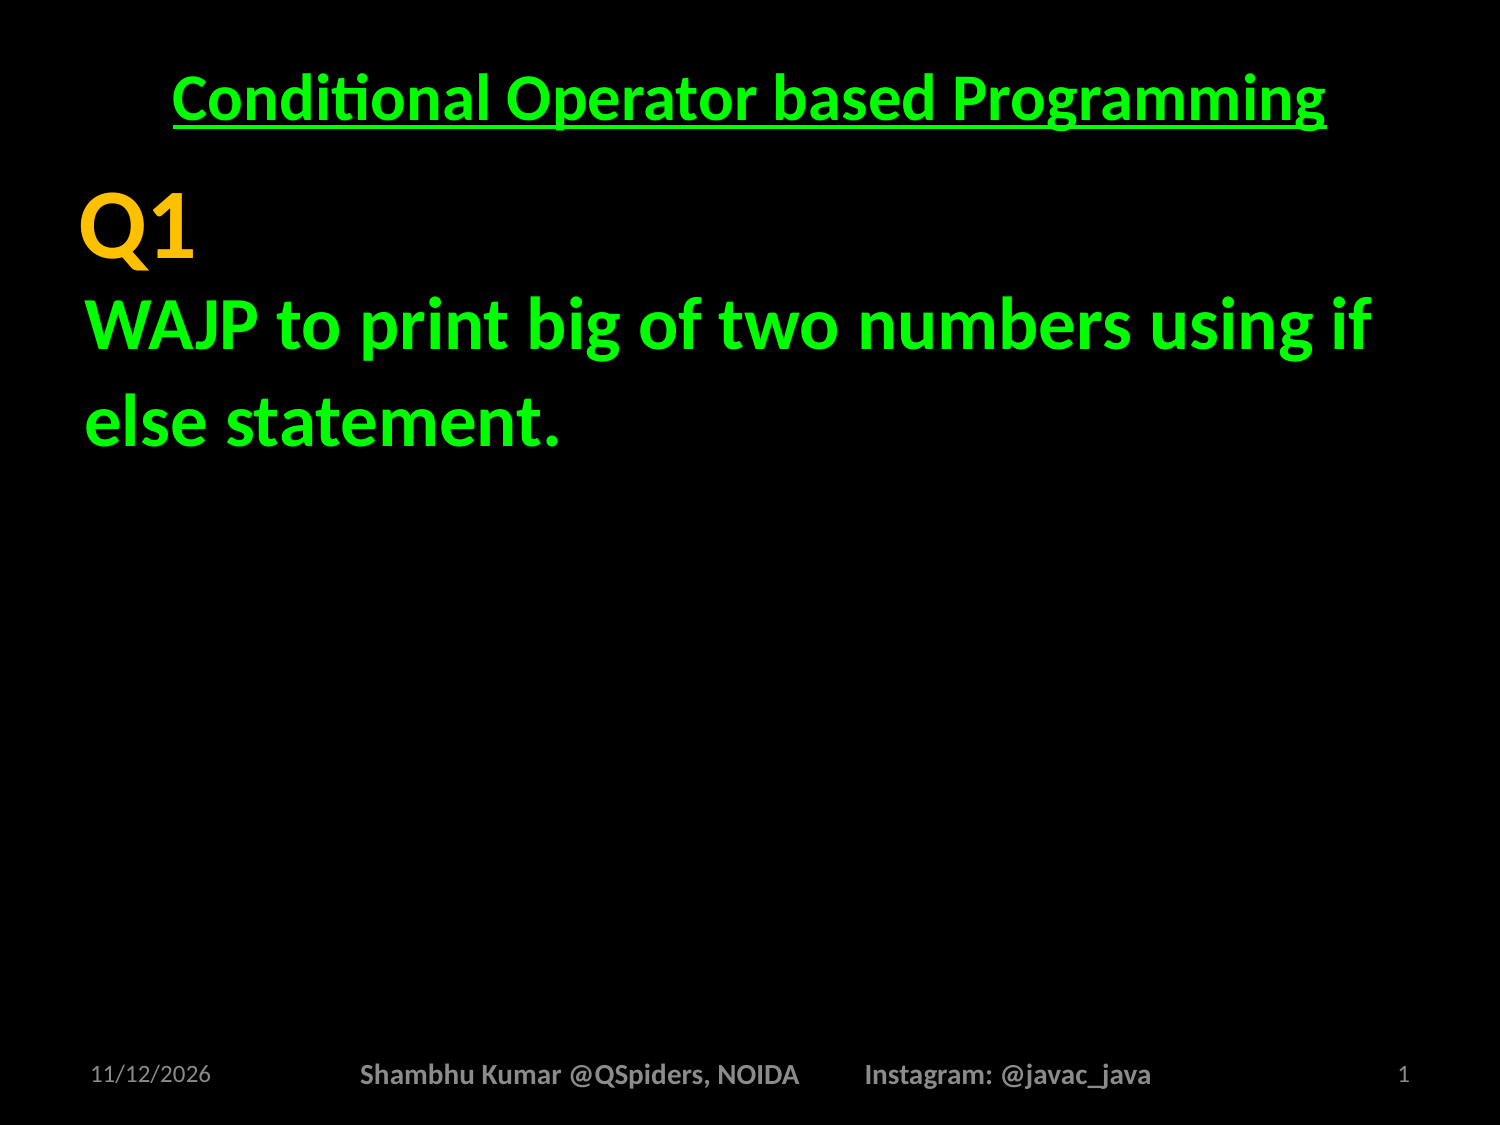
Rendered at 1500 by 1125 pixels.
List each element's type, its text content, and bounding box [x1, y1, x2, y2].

slide_number 1 [1074, 1042, 1425, 1103]
list WAJP to print big of two numbers using if else statement. [69, 72, 1420, 1125]
footer Shambhu Kumar @QSpiders, NOIDA Instagram: @javac_java [275, 1042, 1074, 1103]
title Conditional Operator based Programming [75, 0, 1425, 188]
text_box Q1 [37, 149, 213, 288]
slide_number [75, 1042, 275, 1103]
